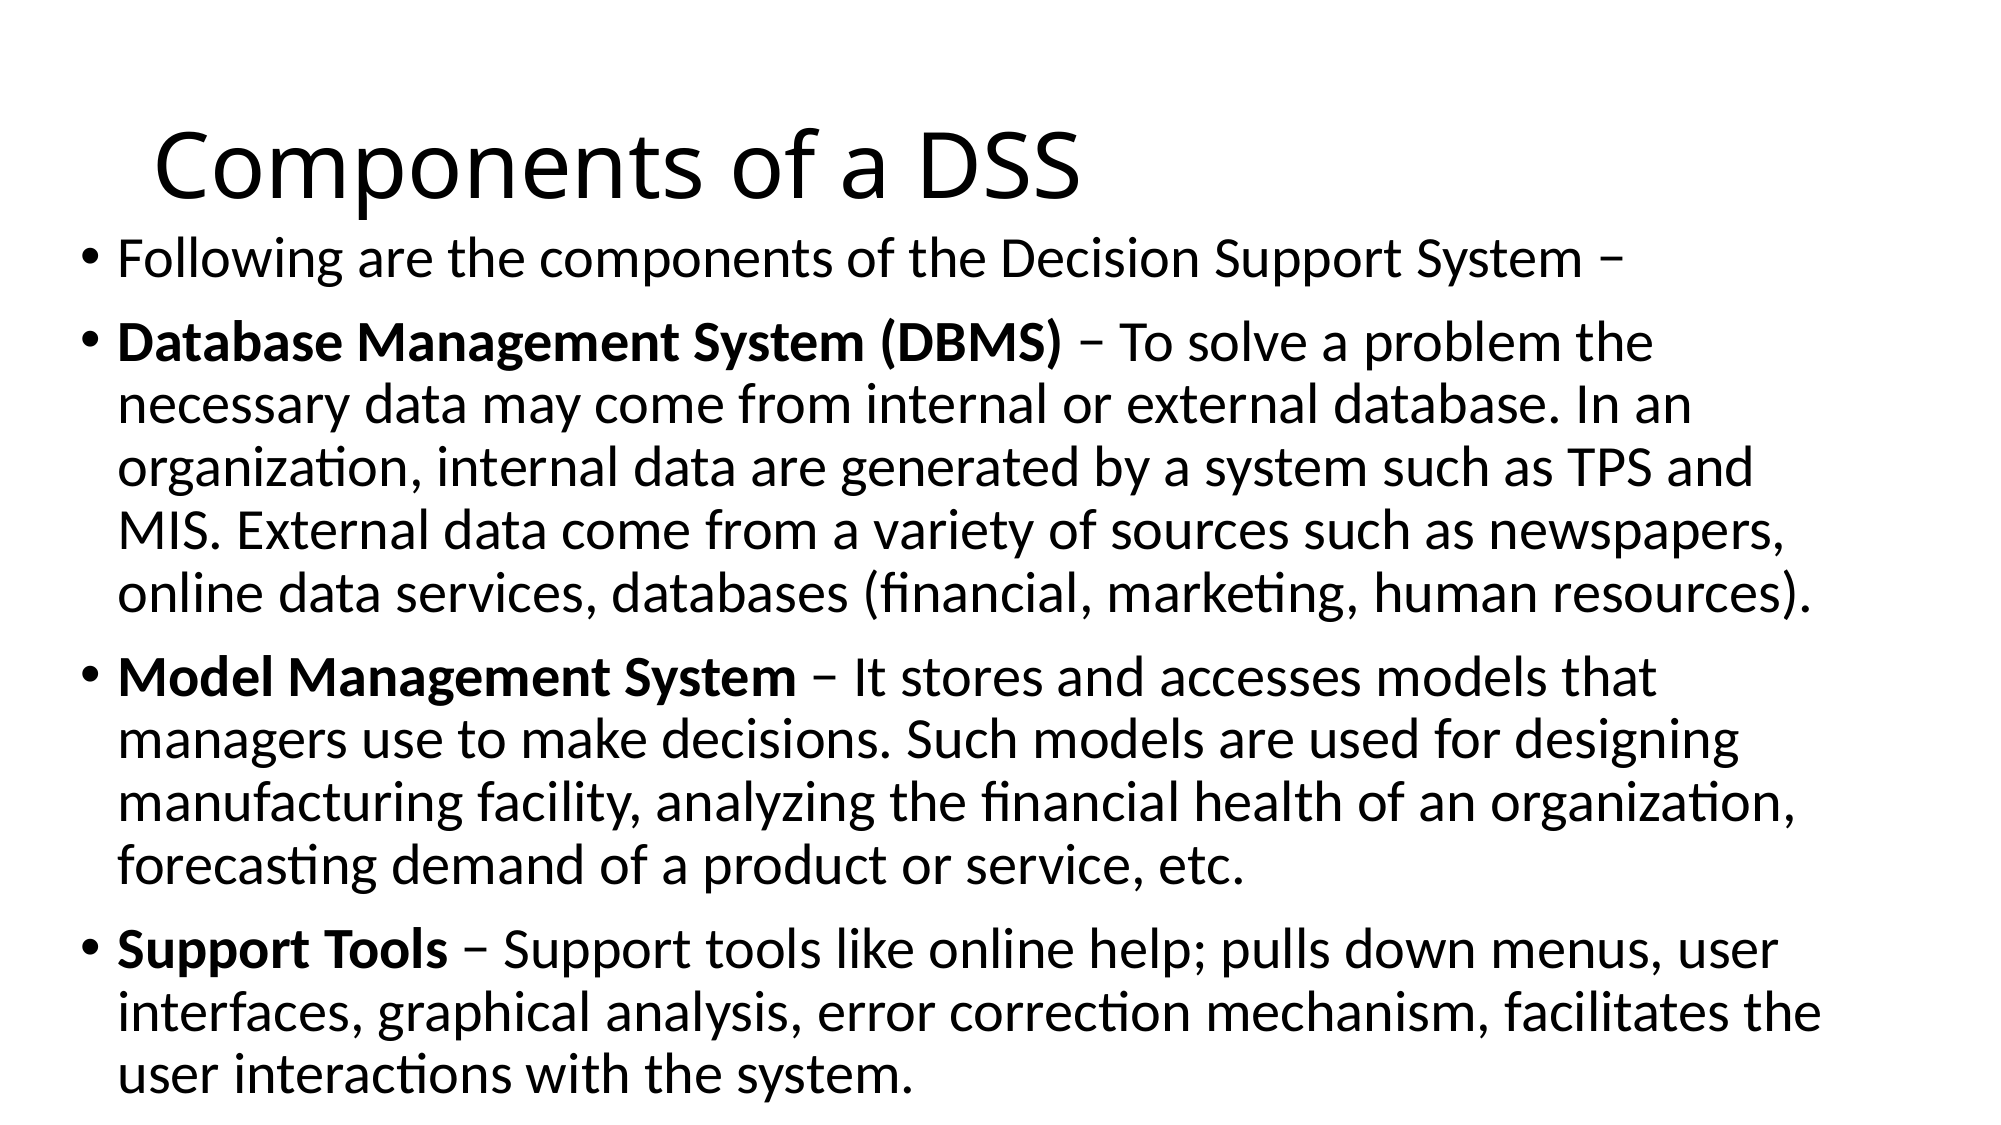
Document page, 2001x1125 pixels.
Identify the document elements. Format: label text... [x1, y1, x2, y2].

title Components of a DSS [137, 59, 1863, 219]
list Following are the components of the Decision Support System − Database Management System (DBMS) − To solve a problem the necessary data may come from internal or external database. In an organization, internal data are generated by a system such as TPS and MIS. External data come from a variety of sources such as newspapers, online data services, databases (financial, marketing, human resources). Model Management System − It stores and accesses models that managers use to make decisions. Such models are used for designing manufacturing facility, analyzing the financial health of an organization, forecasting demand of a product or service, etc. Support Tools − Support tools like online help; pulls down menus, user interfaces, graphical analysis, error correction mechanism, facilitates the user interactions with the system. [65, 219, 1863, 1125]
